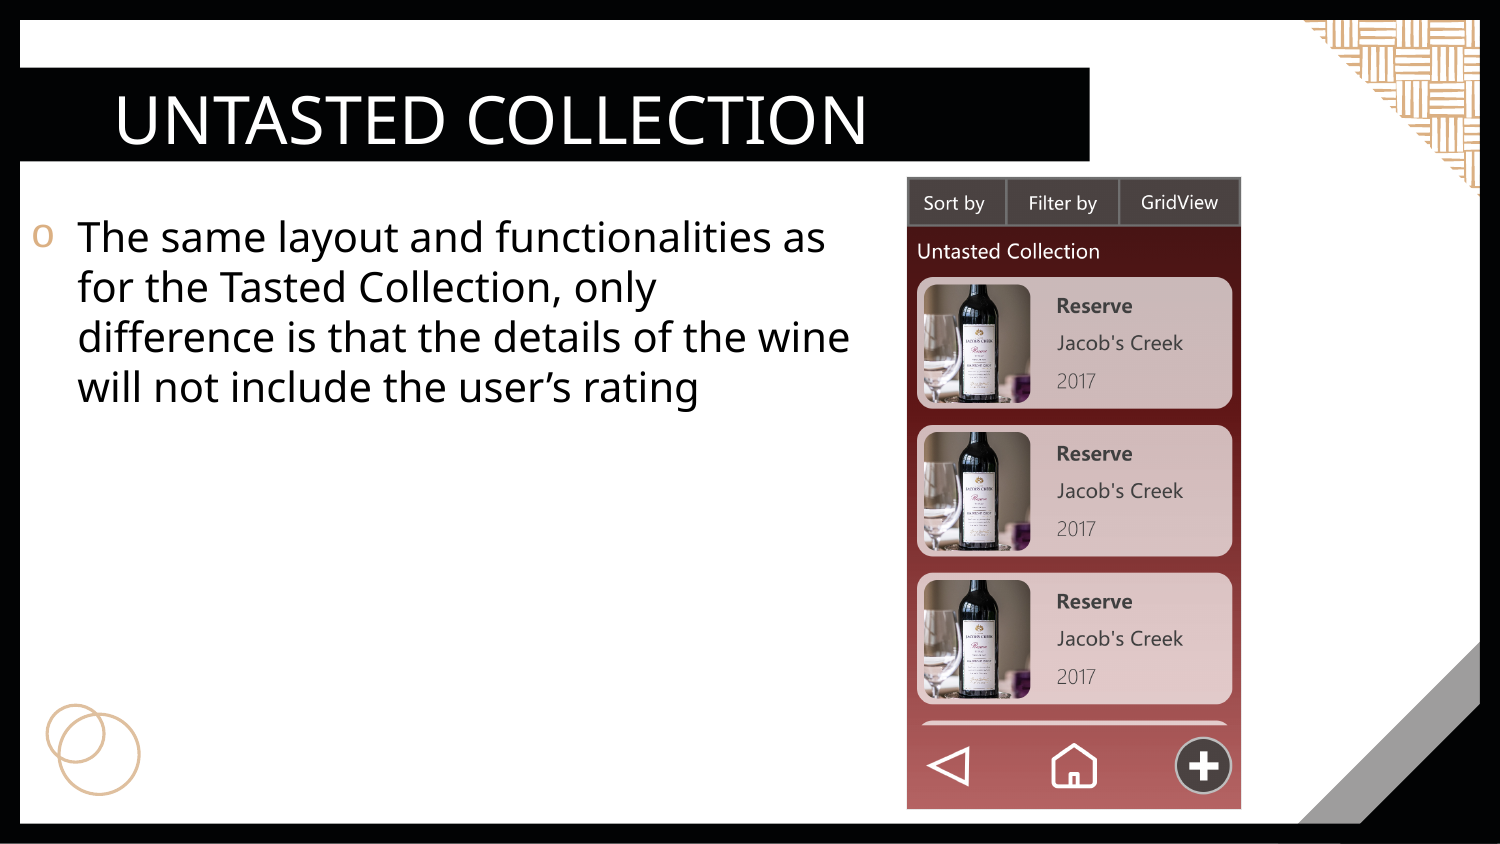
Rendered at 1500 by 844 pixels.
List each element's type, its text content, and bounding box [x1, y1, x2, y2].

subtitle The same layout and functionalities as for the Tasted Collection, only difference is that the details of the wine will not include the user’s rating [0, 196, 446, 459]
title UNTASTED COLLECTION [98, 70, 1378, 165]
picture [451, 164, 1500, 821]
